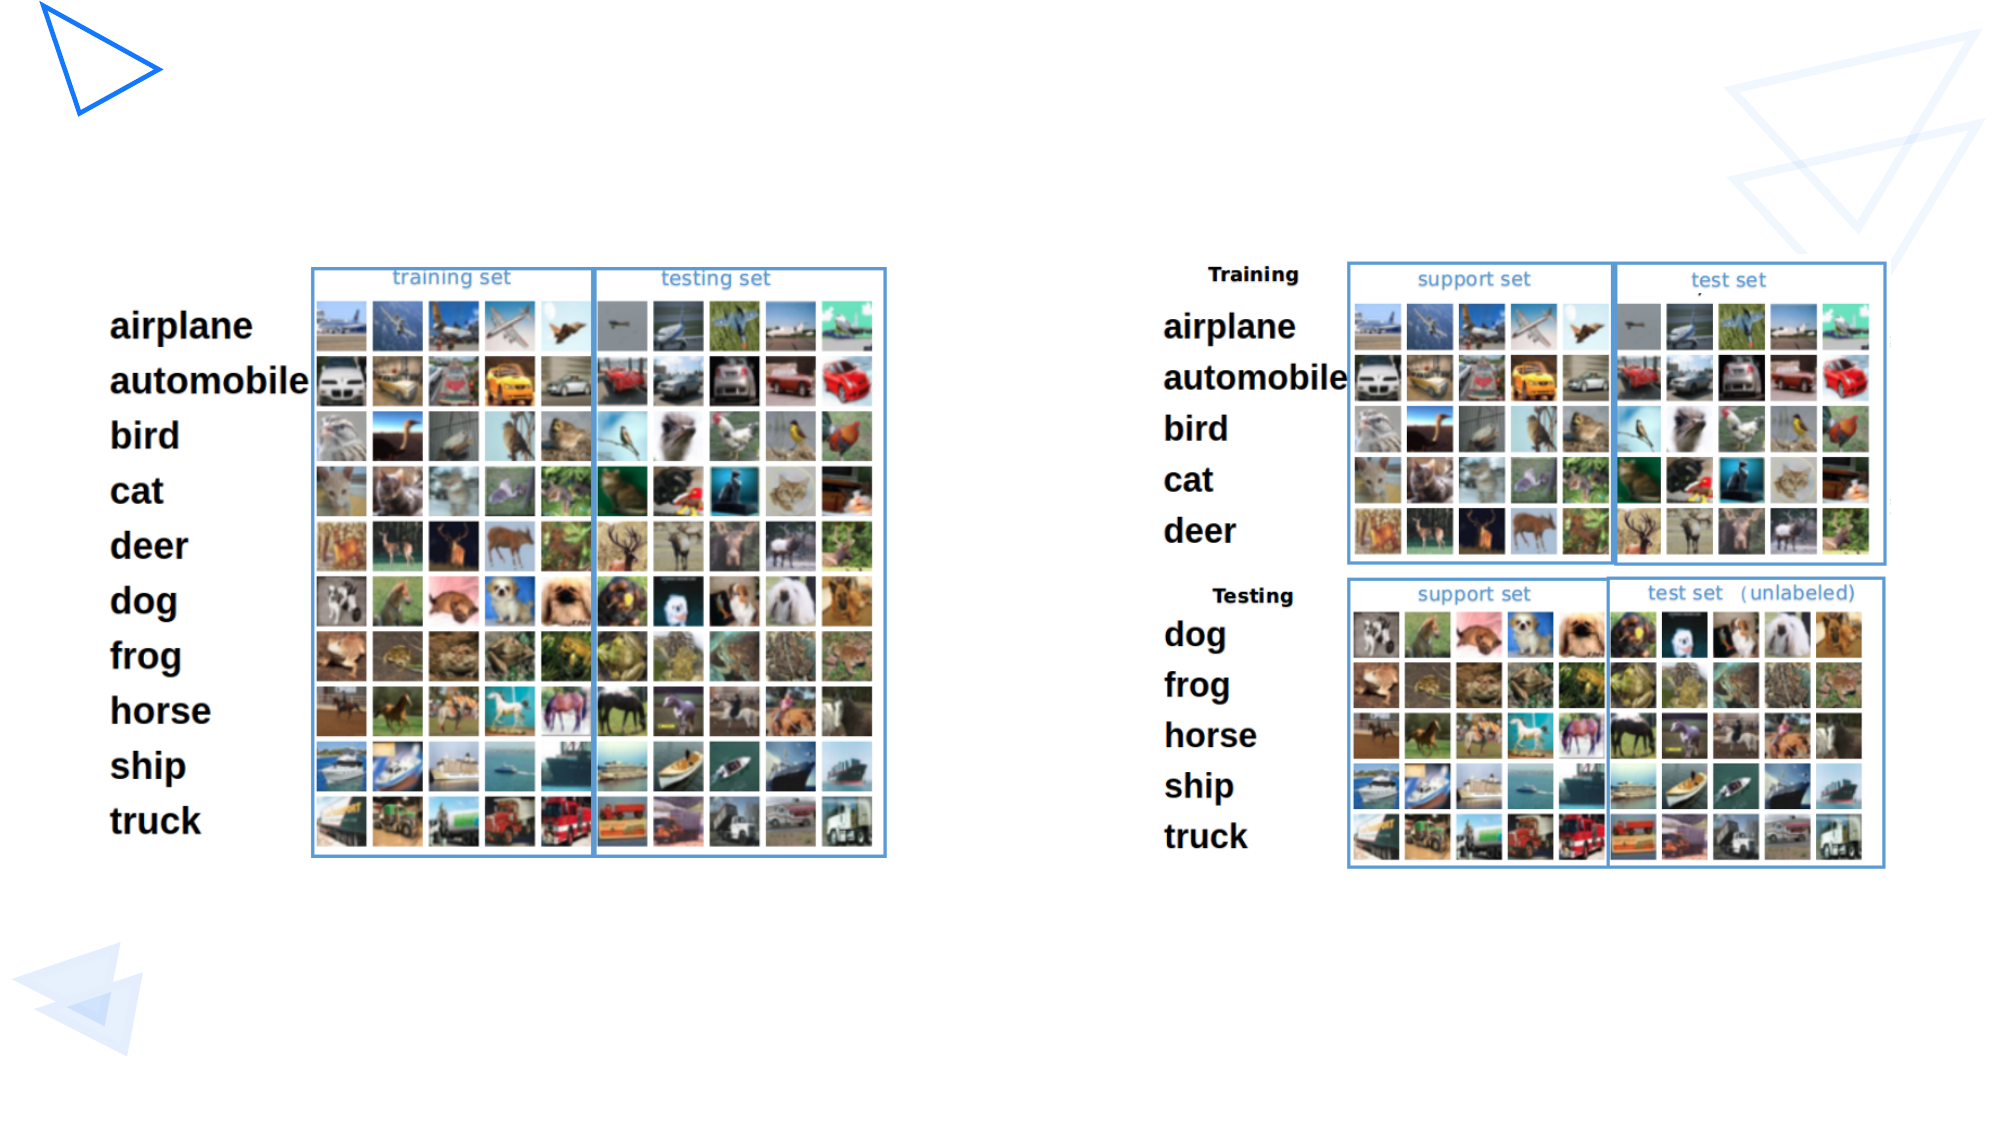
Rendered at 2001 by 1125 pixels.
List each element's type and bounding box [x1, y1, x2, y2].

picture [1154, 254, 1891, 871]
list [109, 267, 888, 858]
